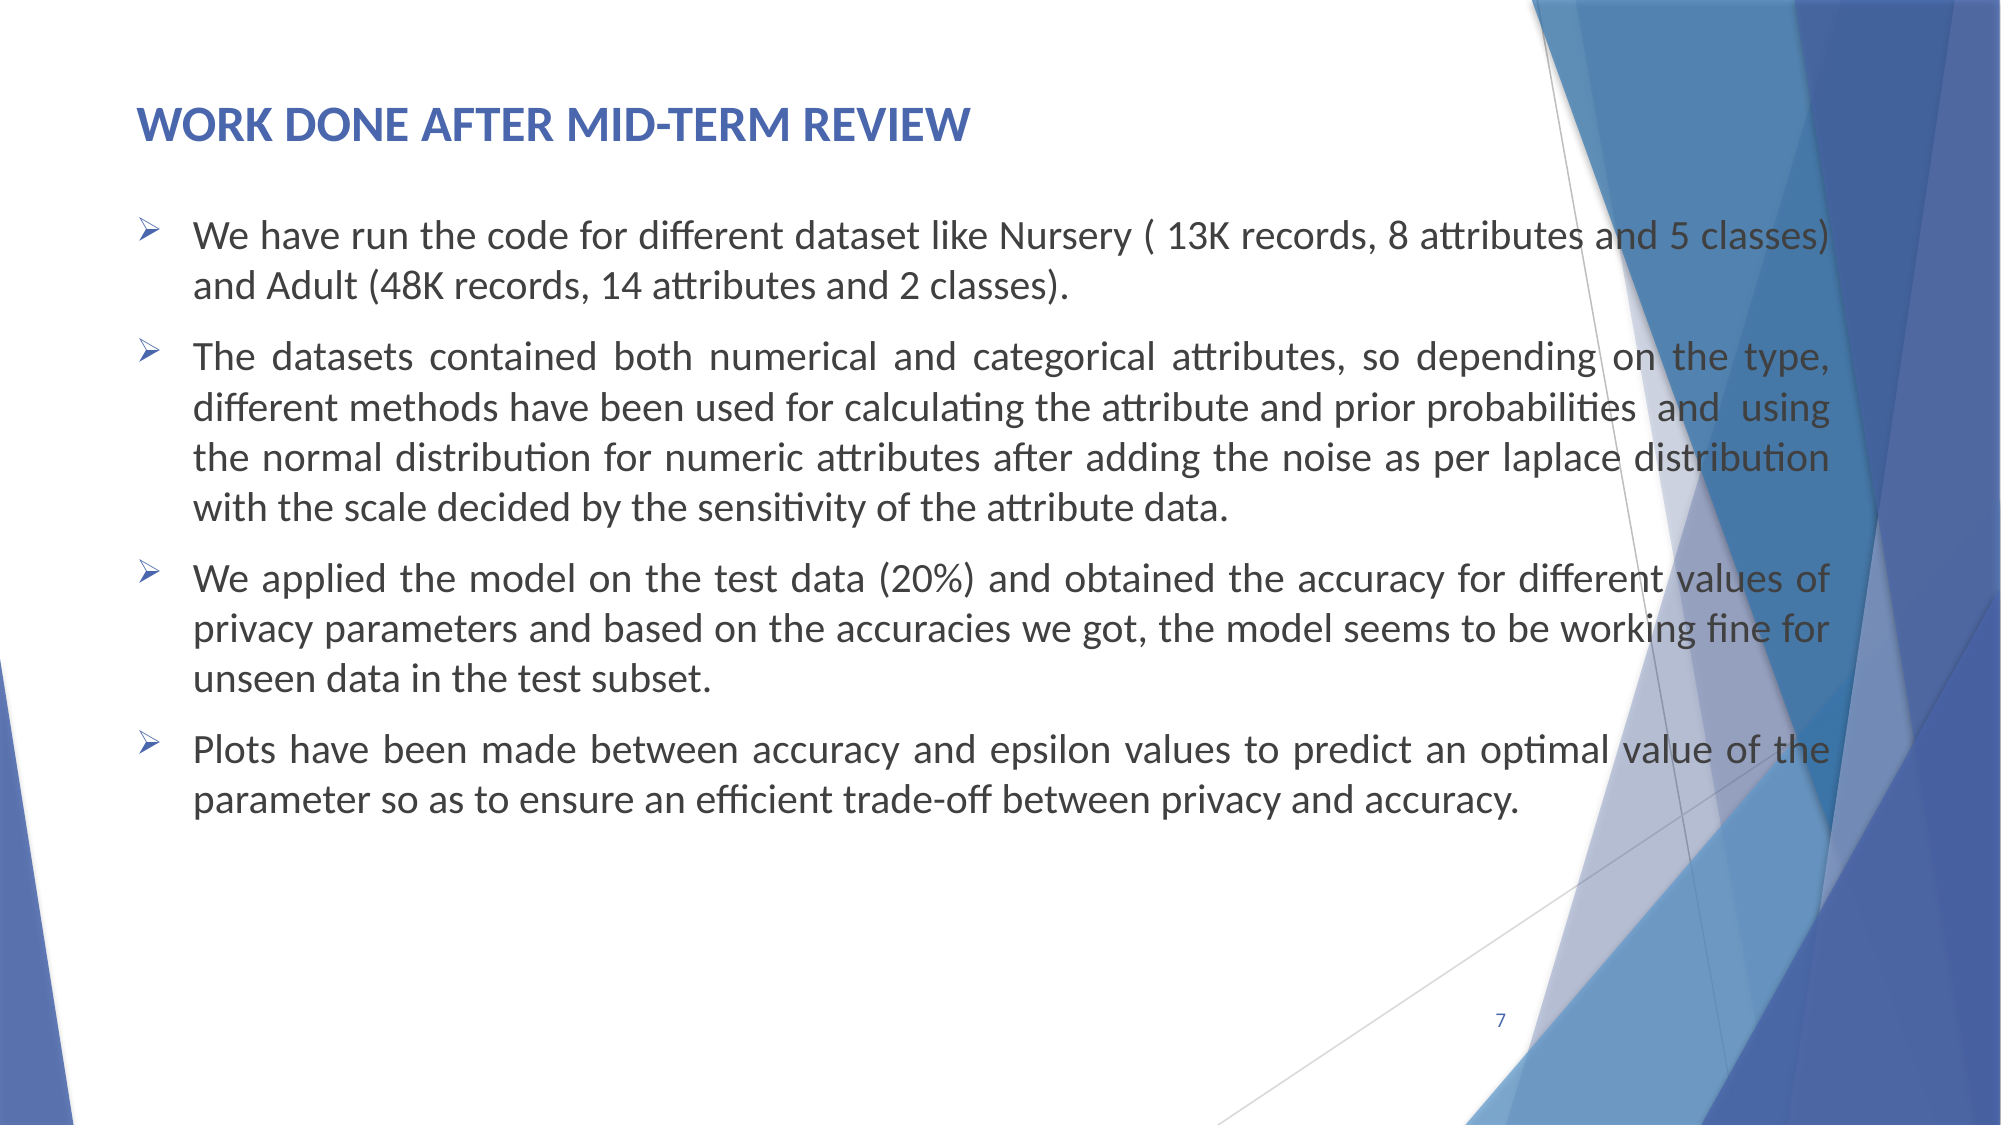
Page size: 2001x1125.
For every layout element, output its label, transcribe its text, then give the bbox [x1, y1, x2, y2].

title Work Done after Mid-Term Review [121, 83, 1847, 215]
slide_number 7 [1409, 991, 1522, 1051]
